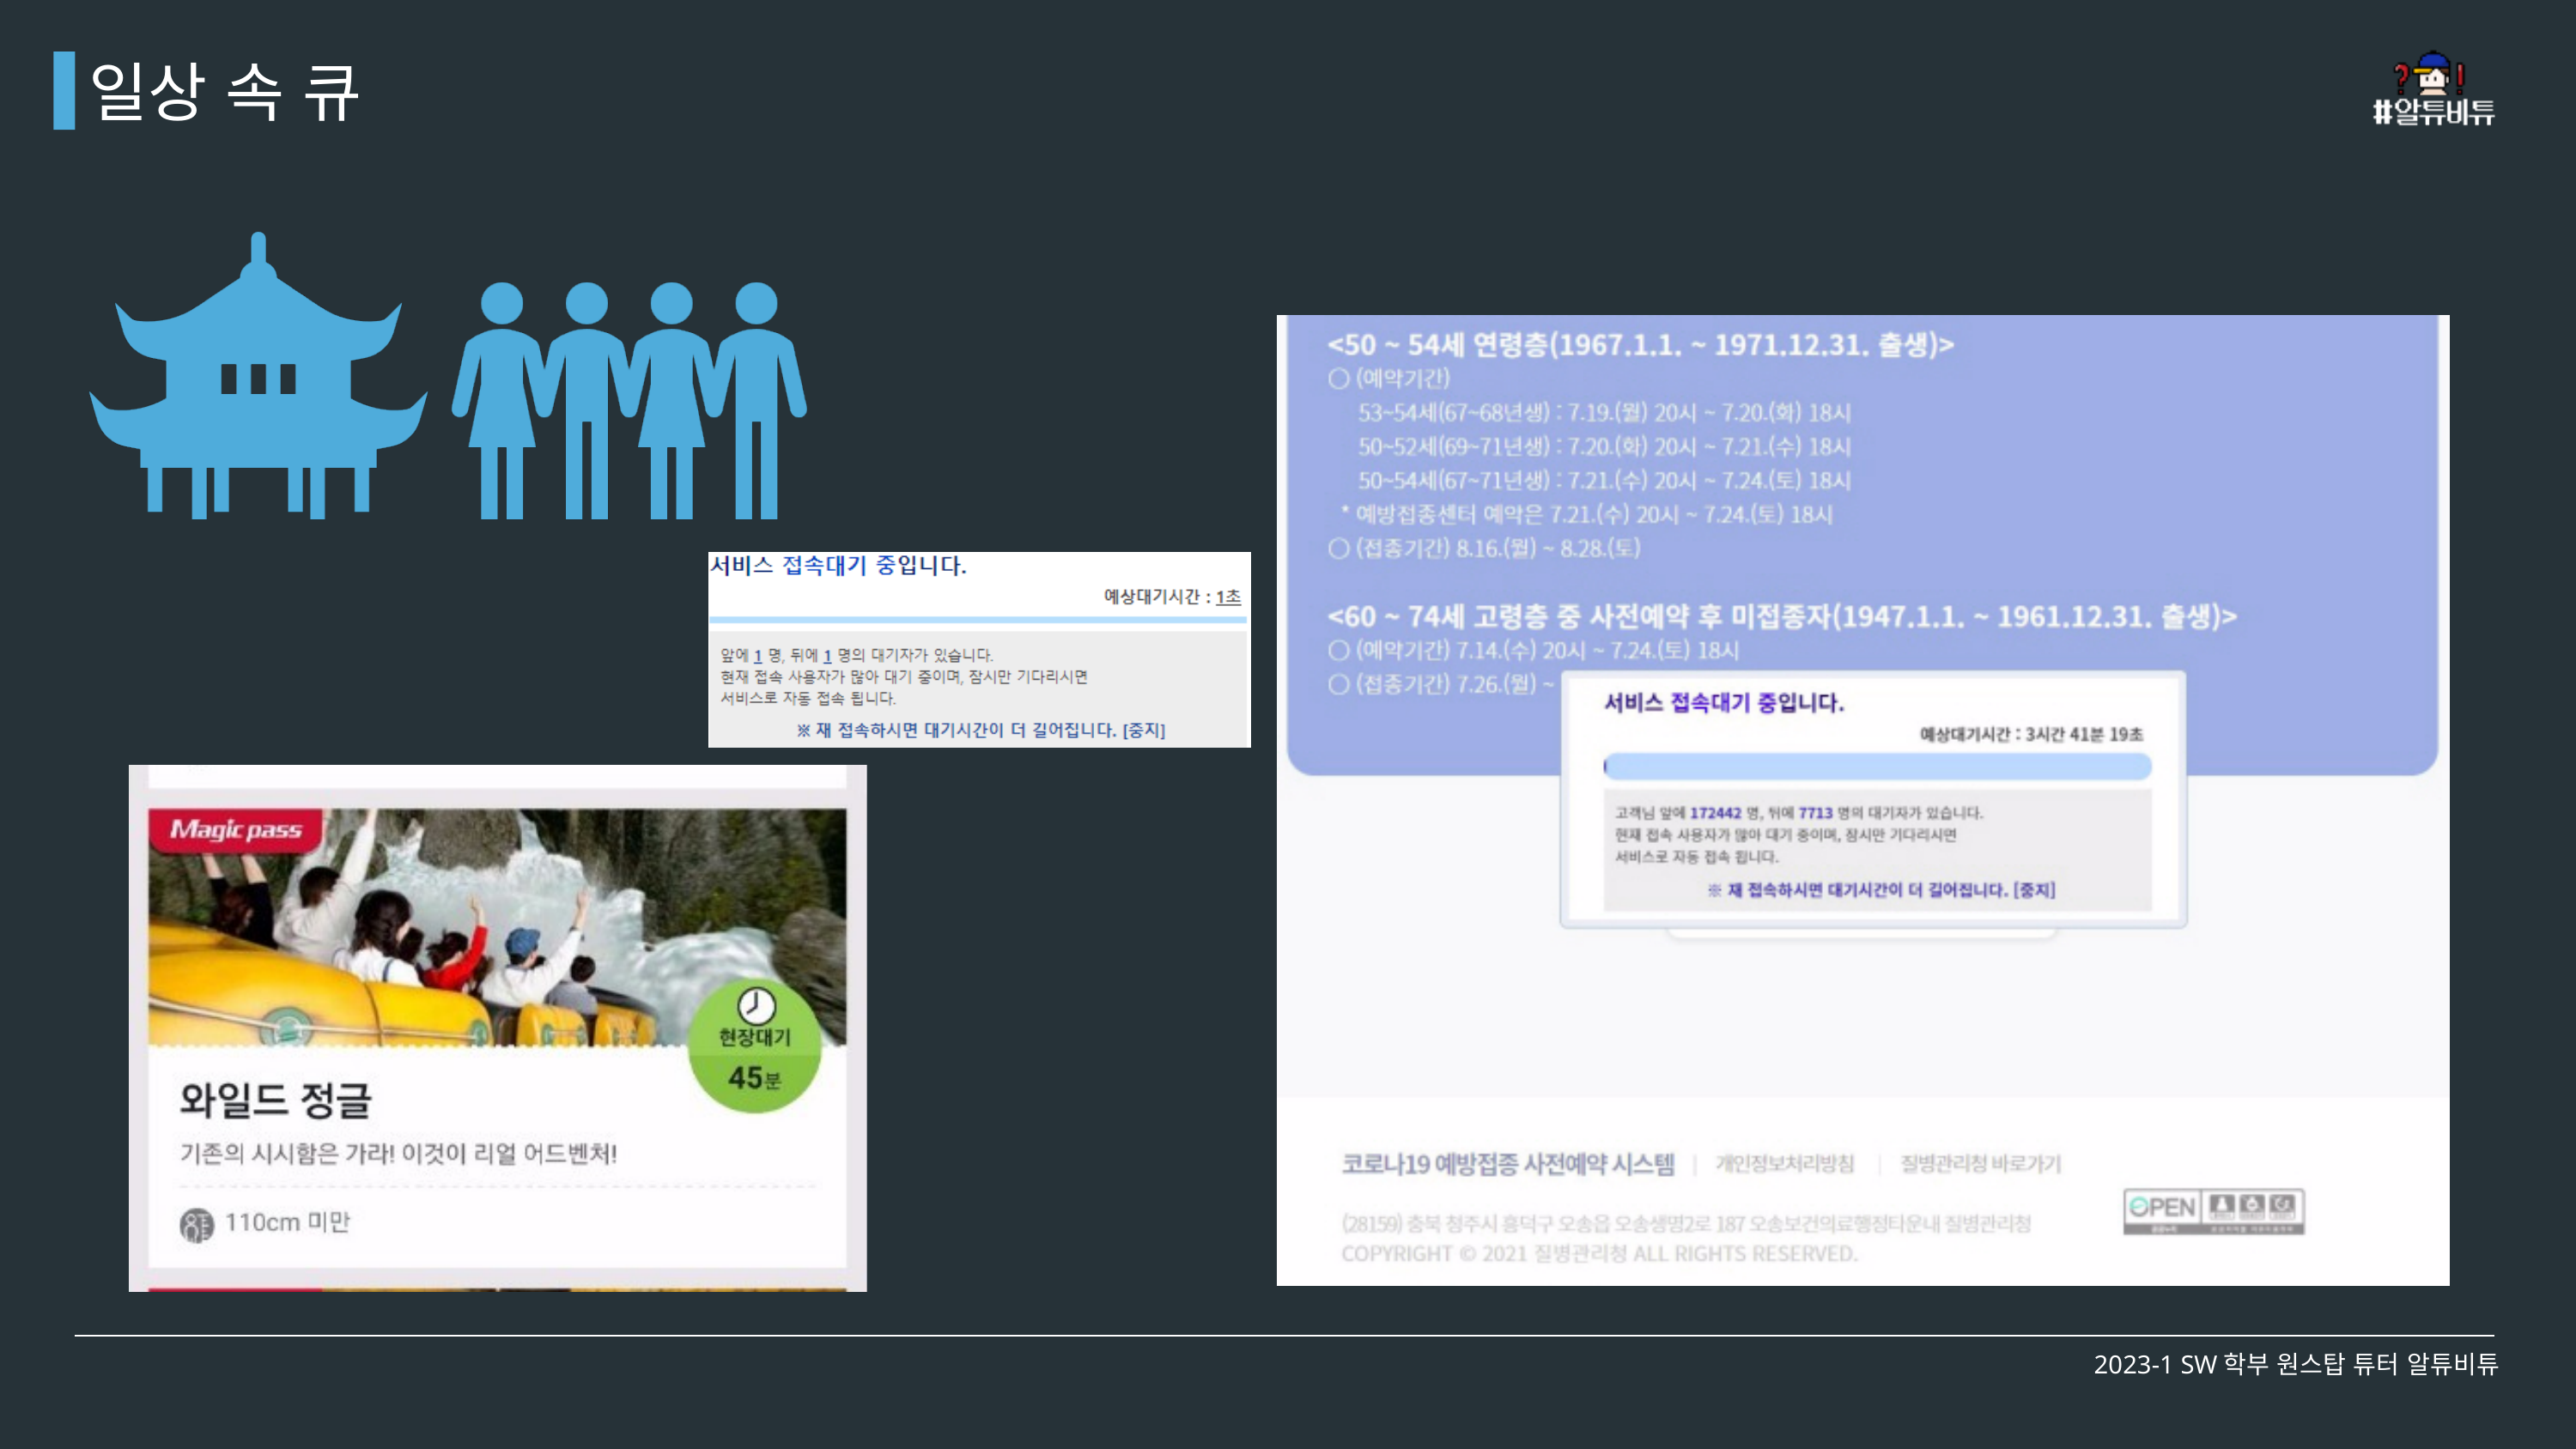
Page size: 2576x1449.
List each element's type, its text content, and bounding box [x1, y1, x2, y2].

footer 2023-1 SW학부 원스탑 튜터 알튜비튜 [2039, 1327, 2555, 1401]
text_box 일상 속 큐 [76, 45, 1301, 136]
picture [1276, 314, 2450, 1286]
picture [128, 765, 867, 1292]
picture [81, 197, 1251, 748]
picture [2366, 45, 2500, 179]
